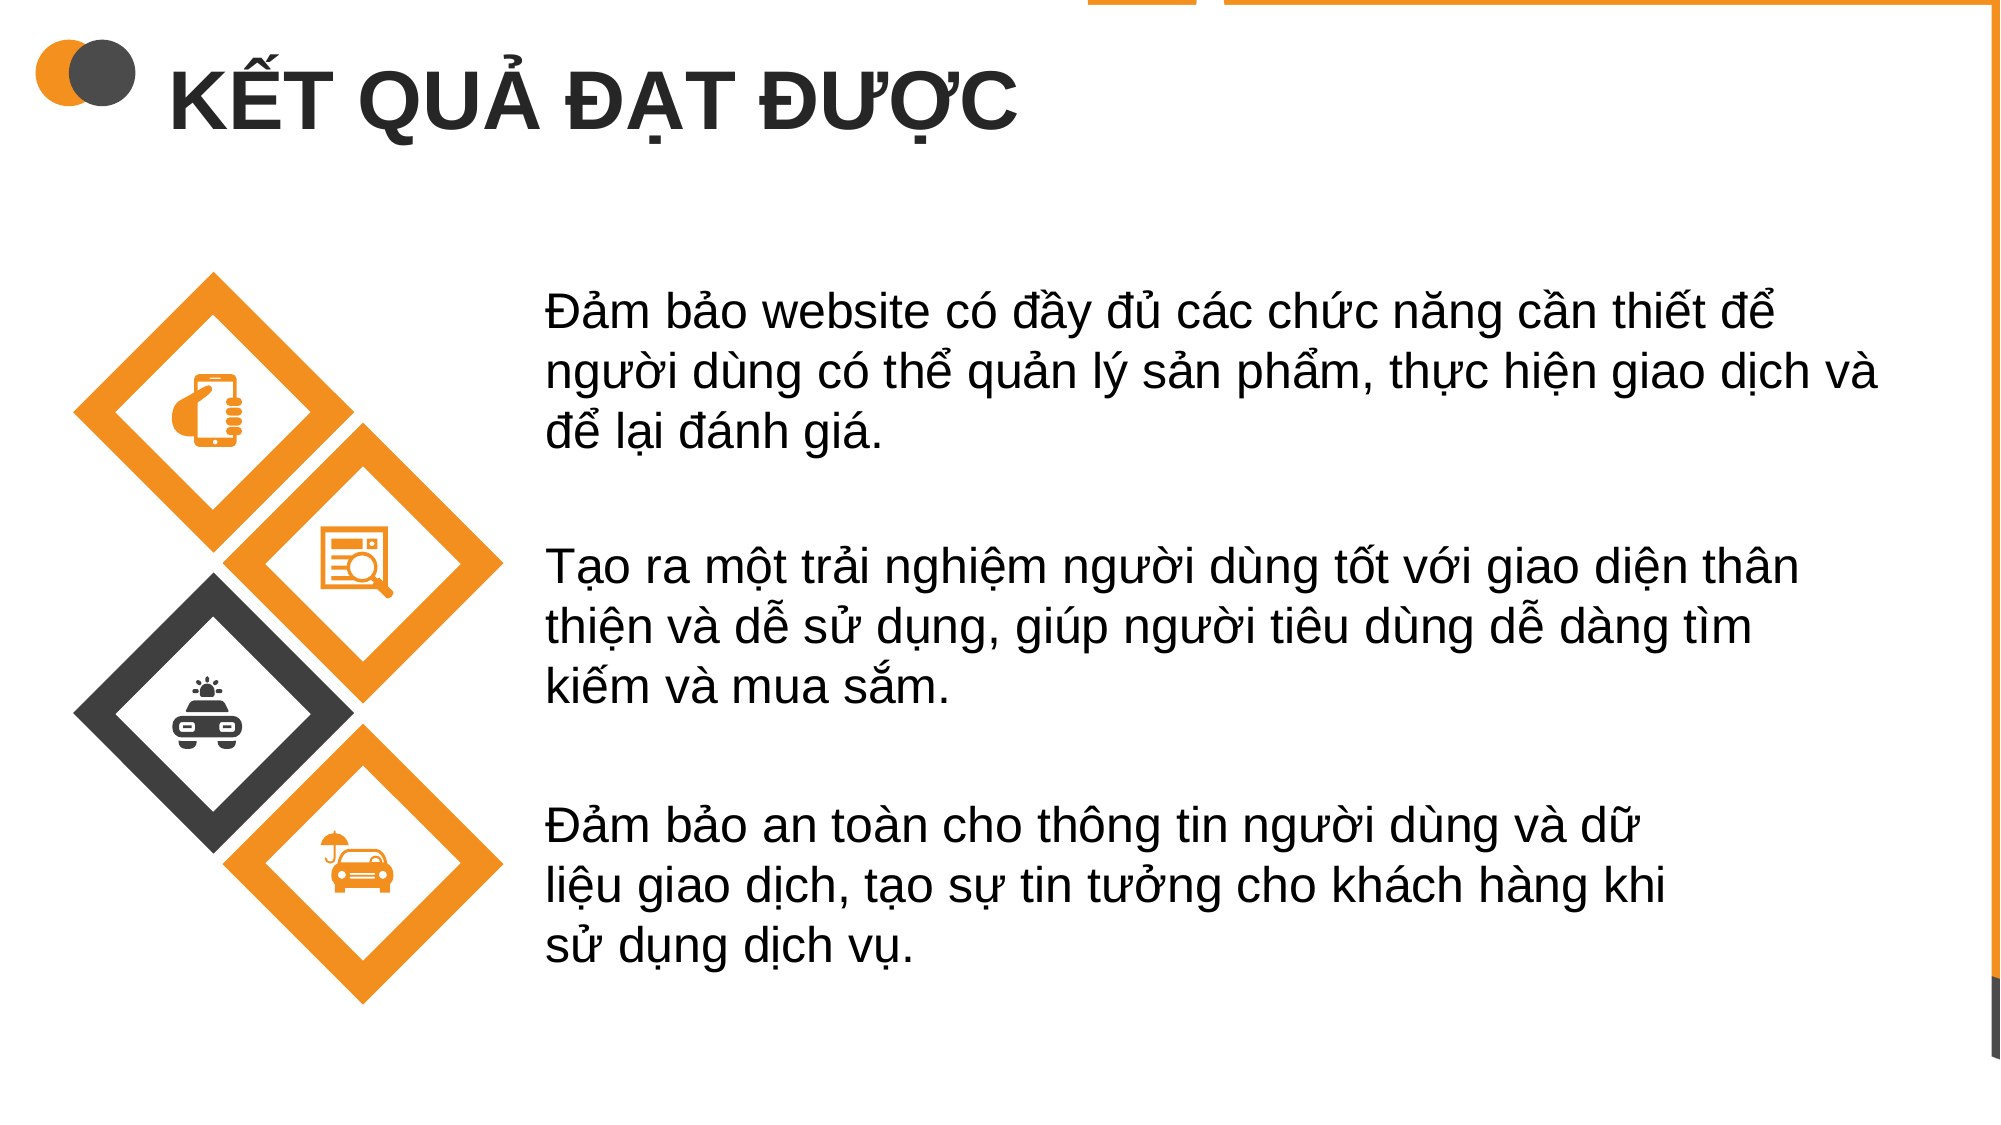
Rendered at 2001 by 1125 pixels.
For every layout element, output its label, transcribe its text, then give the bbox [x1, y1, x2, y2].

text_box Tạo ra một trải nghiệm người dùng tốt với giao diện thân thiện và dễ sử dụng, giúp người tiêu dùng dễ dàng tìm kiếm và mua sắm. [531, 526, 1881, 722]
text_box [222, 422, 504, 704]
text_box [73, 572, 355, 854]
picture [1087, 0, 2000, 1125]
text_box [73, 271, 355, 553]
text_box Đảm bảo an toàn cho thông tin người dùng và dữ liệu giao dịch, tạo sự tin tưởng cho khách hàng khi sử dụng dịch vụ. [531, 785, 1743, 980]
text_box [222, 723, 504, 1005]
text_box KẾT QUẢ ĐẠT ĐƯỢC [153, 38, 1382, 154]
text_box Đảm bảo website có đầy đủ các chức năng cần thiết để người dùng có thể quản lý sản phẩm, thực hiện giao dịch và để lại đánh giá. [531, 271, 1936, 467]
